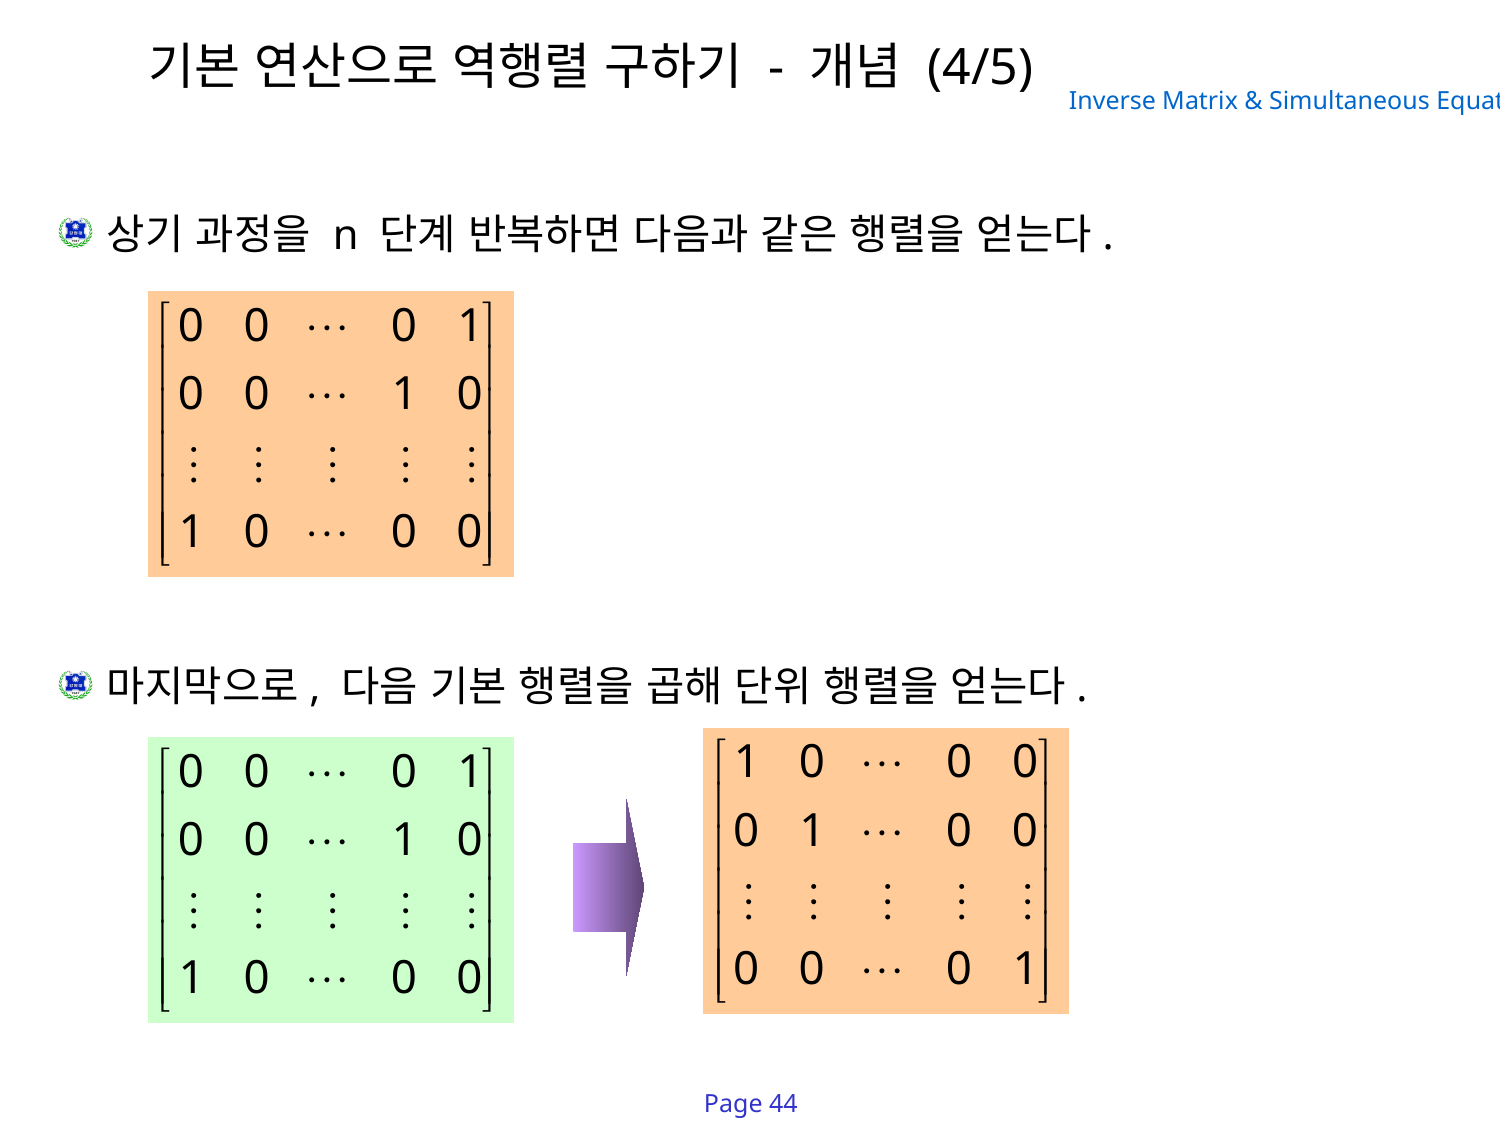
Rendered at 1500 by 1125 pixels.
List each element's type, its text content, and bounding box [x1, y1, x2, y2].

text_box 상기 과정을 n 단계 반복하면 다음과 같은 행렬을 얻는다. [53, 181, 1471, 264]
text_box [572, 798, 644, 977]
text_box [147, 290, 514, 578]
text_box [702, 727, 1070, 1015]
slide_number Page 44 [682, 1079, 819, 1124]
picture [58, 217, 93, 248]
text_box Inverse Matrix & Simultaneous Equation [967, 78, 1500, 120]
text_box 기본 연산으로 역행렬 구하기 - 개념 (4/5) [133, 26, 1247, 102]
text_box 마지막으로, 다음 기본 행렬을 곱해 단위 행렬을 얻는다. [53, 634, 1471, 716]
picture [58, 670, 93, 700]
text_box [147, 736, 514, 1024]
